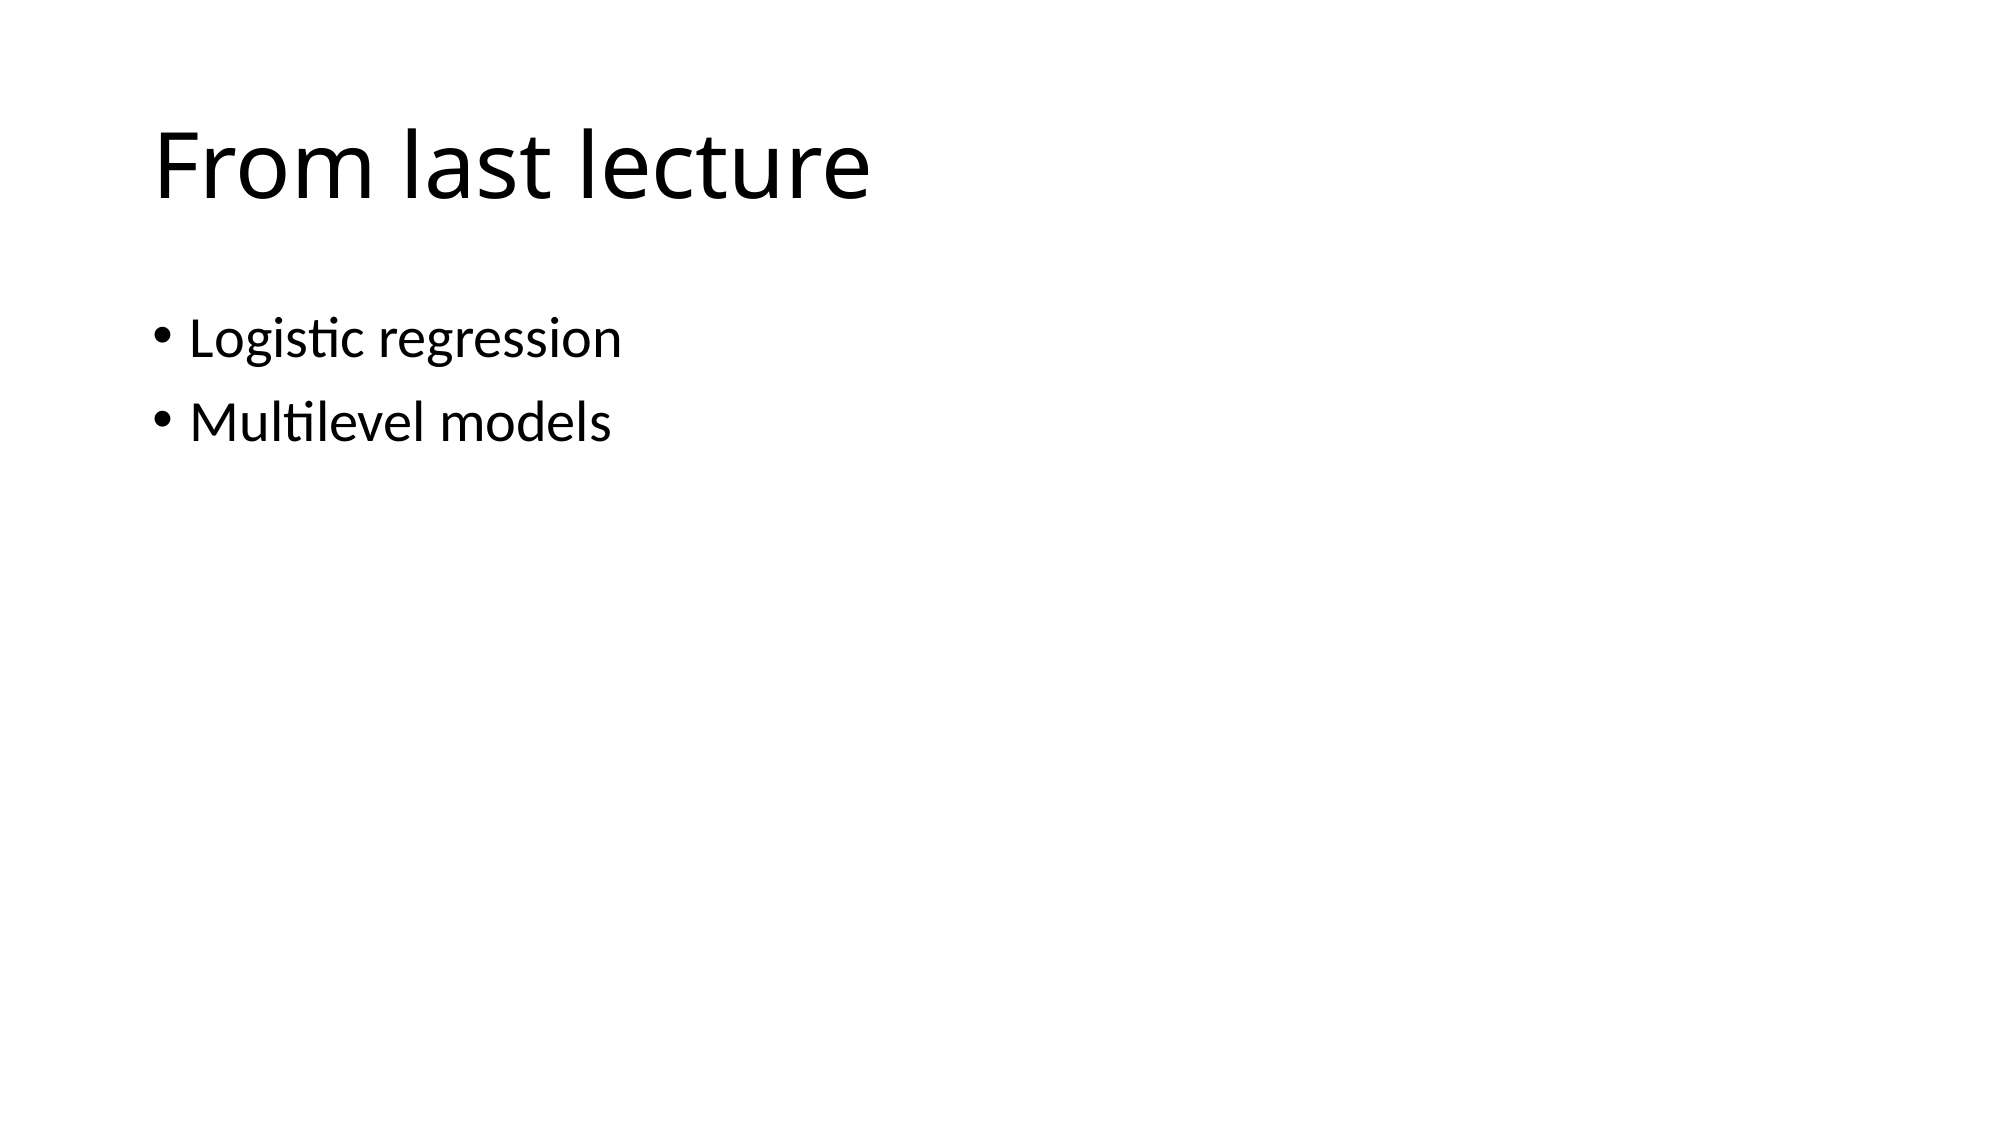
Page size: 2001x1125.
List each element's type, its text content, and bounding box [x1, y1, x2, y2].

list Logistic regression Multilevel models [137, 299, 1863, 1014]
title From last lecture [137, 59, 1863, 278]
